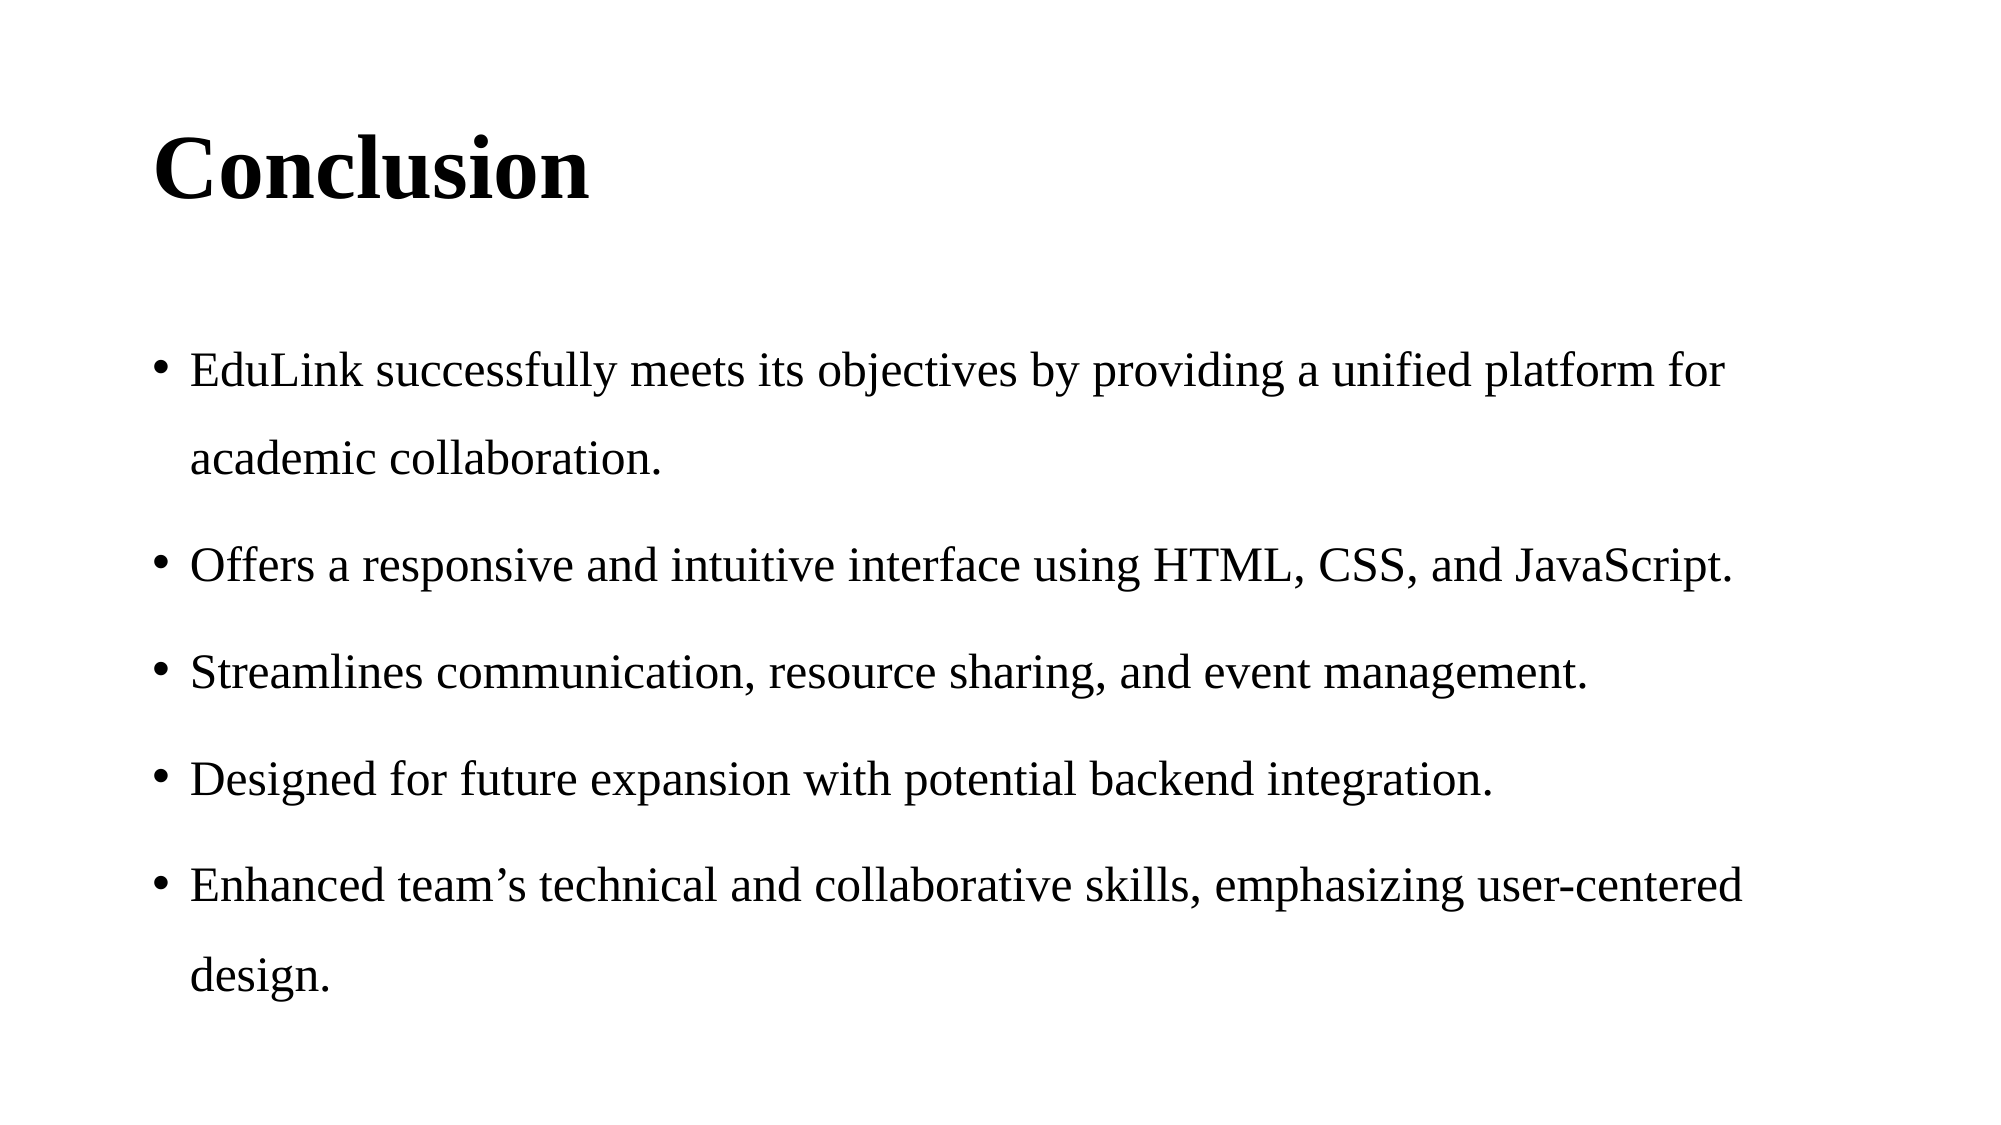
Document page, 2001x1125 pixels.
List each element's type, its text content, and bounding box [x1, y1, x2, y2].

list EduLink successfully meets its objectives by providing a unified platform for academic collaboration. Offers a responsive and intuitive interface using HTML, CSS, and JavaScript. Streamlines communication, resource sharing, and event management. Designed for future expansion with potential backend integration. Enhanced team’s technical and collaborative skills, emphasizing user-centered design. [137, 299, 1863, 1014]
title Conclusion [137, 59, 1863, 278]
